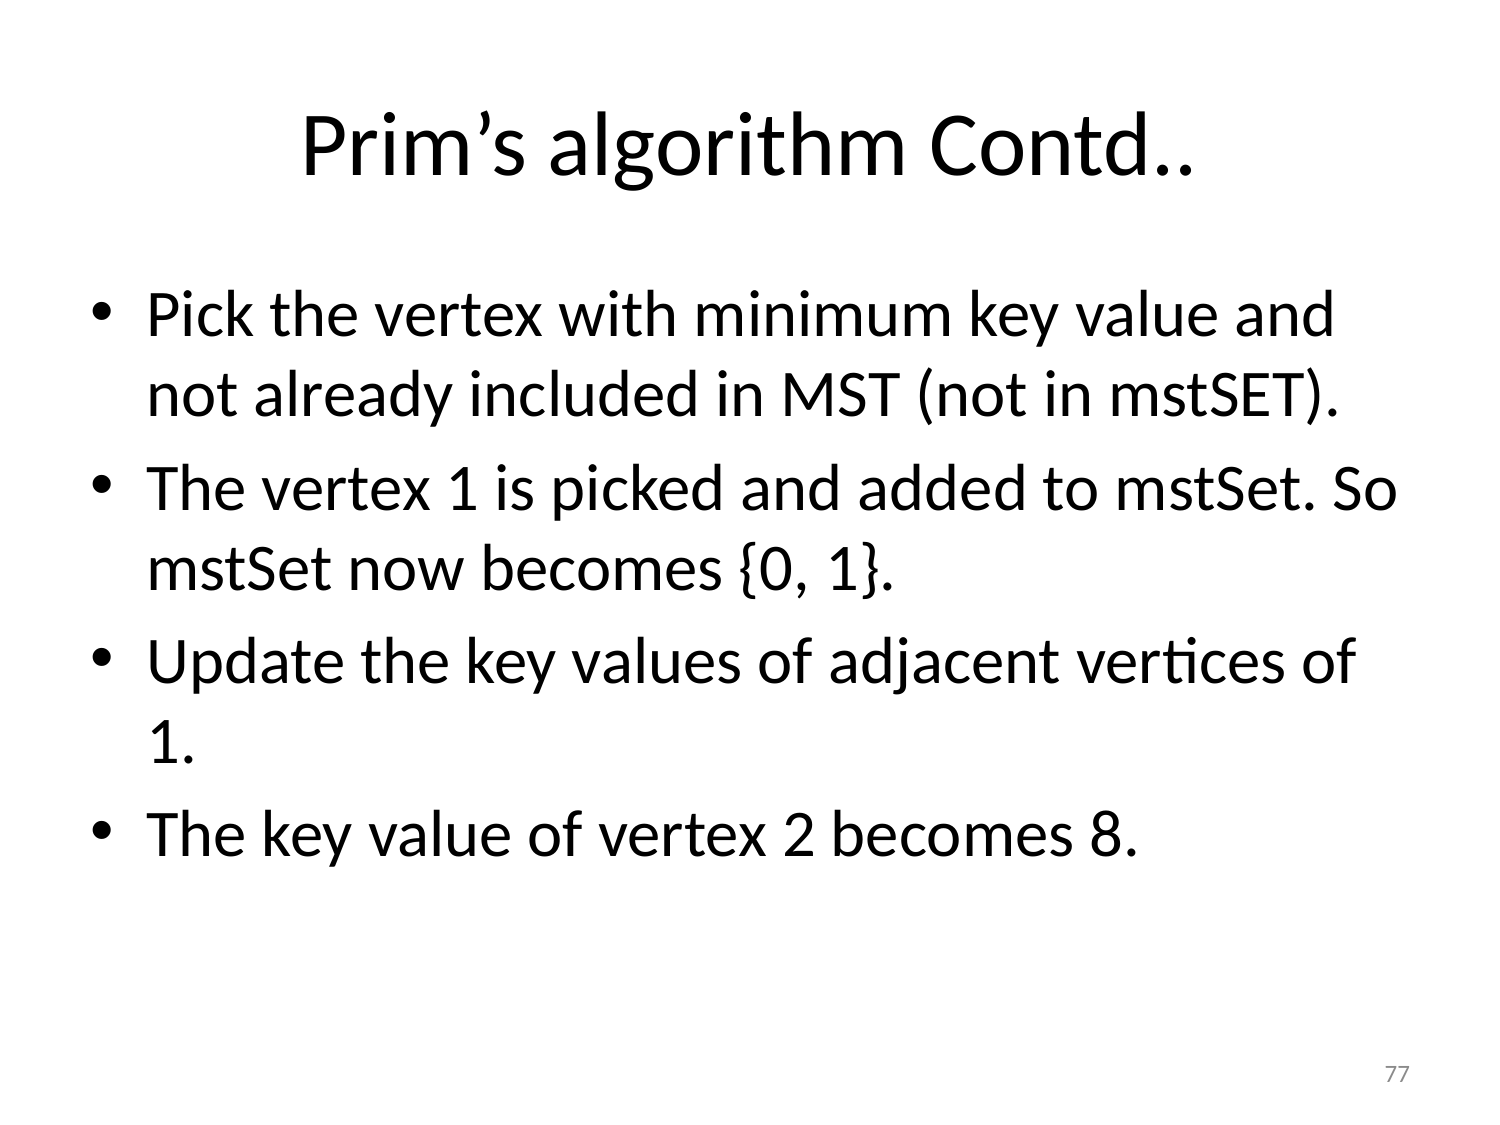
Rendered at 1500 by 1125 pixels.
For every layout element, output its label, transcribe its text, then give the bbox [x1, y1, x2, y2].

title Prim’s algorithm Contd.. [75, 45, 1425, 233]
slide_number 77 [1074, 1042, 1425, 1103]
list Pick the vertex with minimum key value and not already included in MST (not in mstSET). The vertex 1 is picked and added to mstSet. So mstSet now becomes {0, 1}. Update the key values of adjacent vertices of 1. The key value of vertex 2 becomes 8. [75, 262, 1425, 1005]
